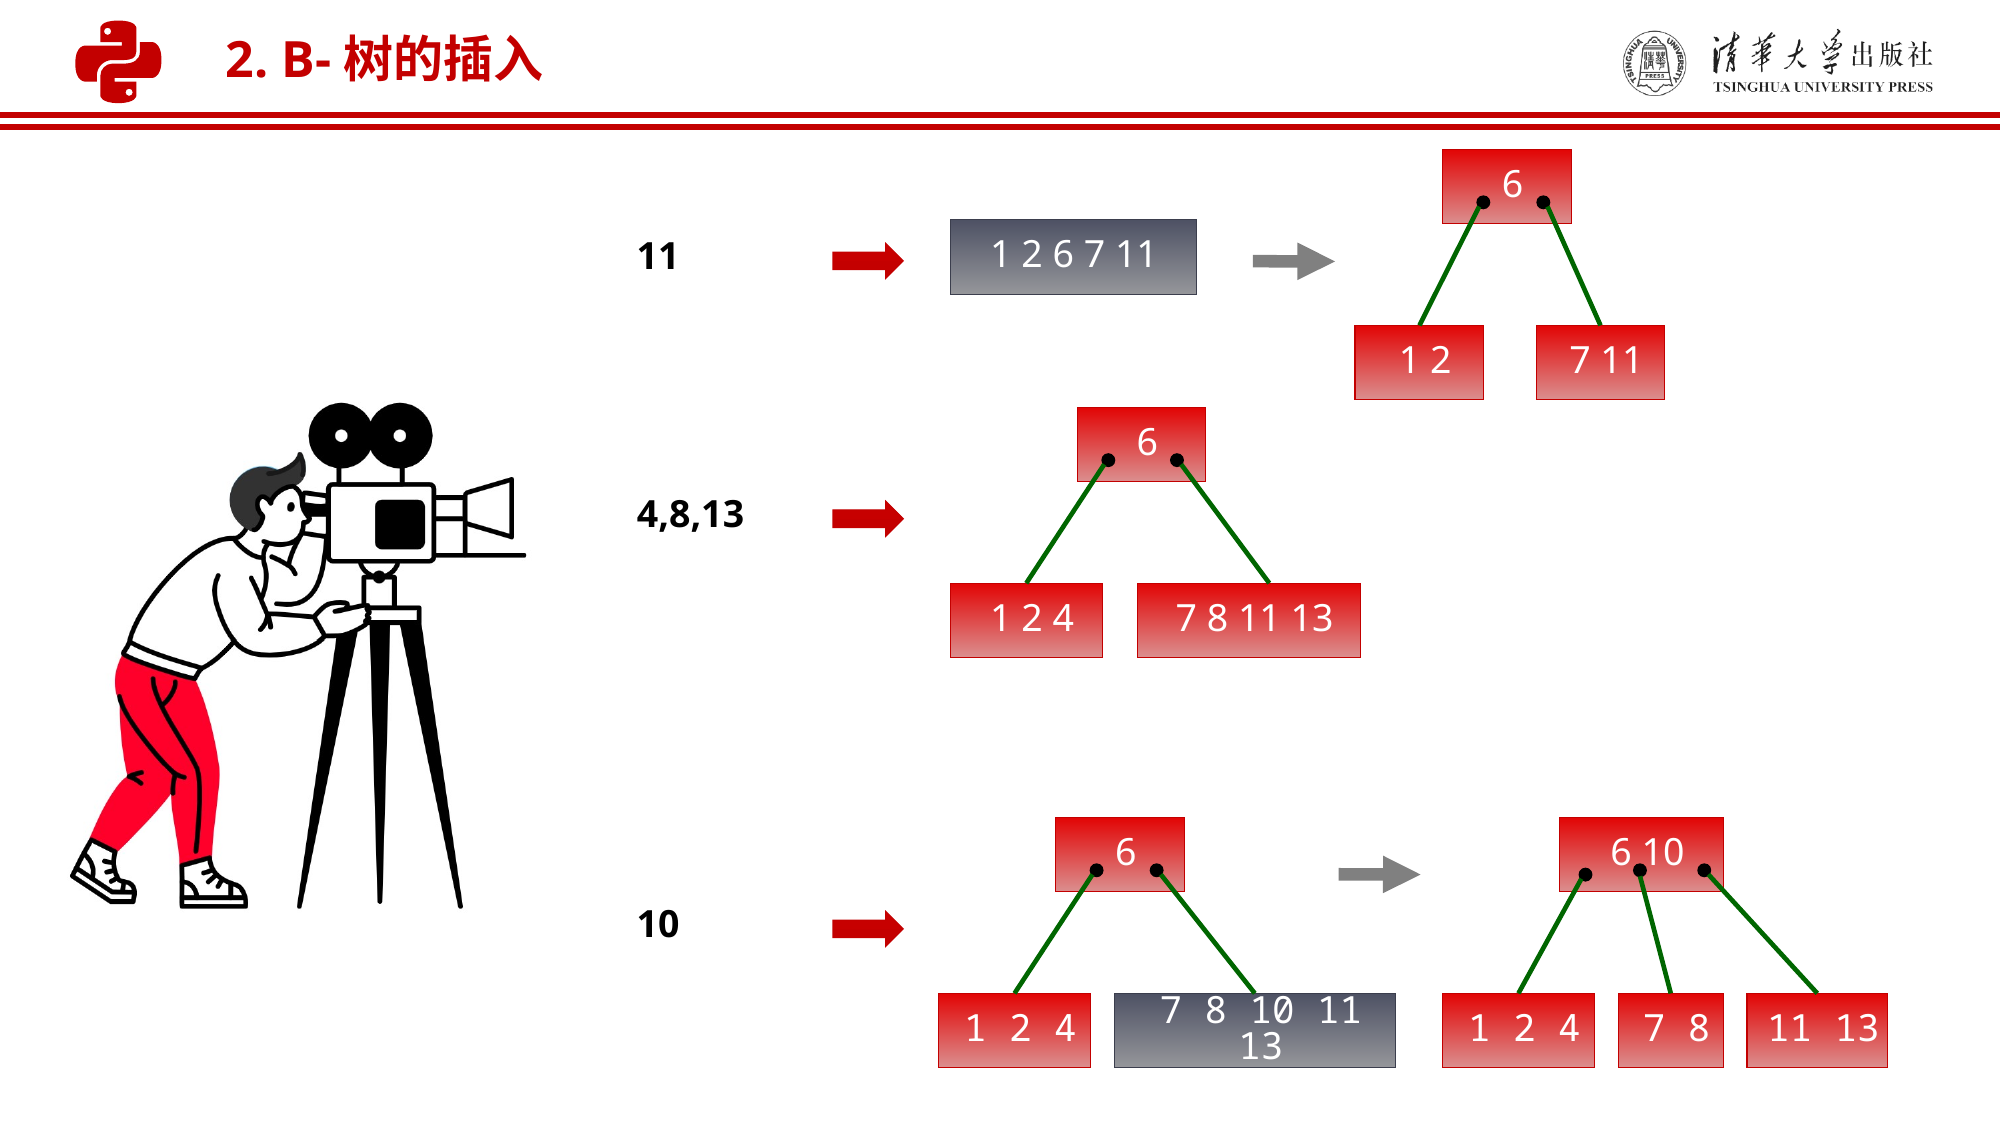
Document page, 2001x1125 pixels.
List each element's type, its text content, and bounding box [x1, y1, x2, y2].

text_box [1354, 149, 1665, 400]
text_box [621, 407, 1361, 658]
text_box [621, 219, 1197, 295]
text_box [621, 817, 1396, 1068]
picture [30, 257, 583, 1020]
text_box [1442, 817, 1888, 1068]
text_box 2. B-树的插入 [173, 31, 583, 95]
